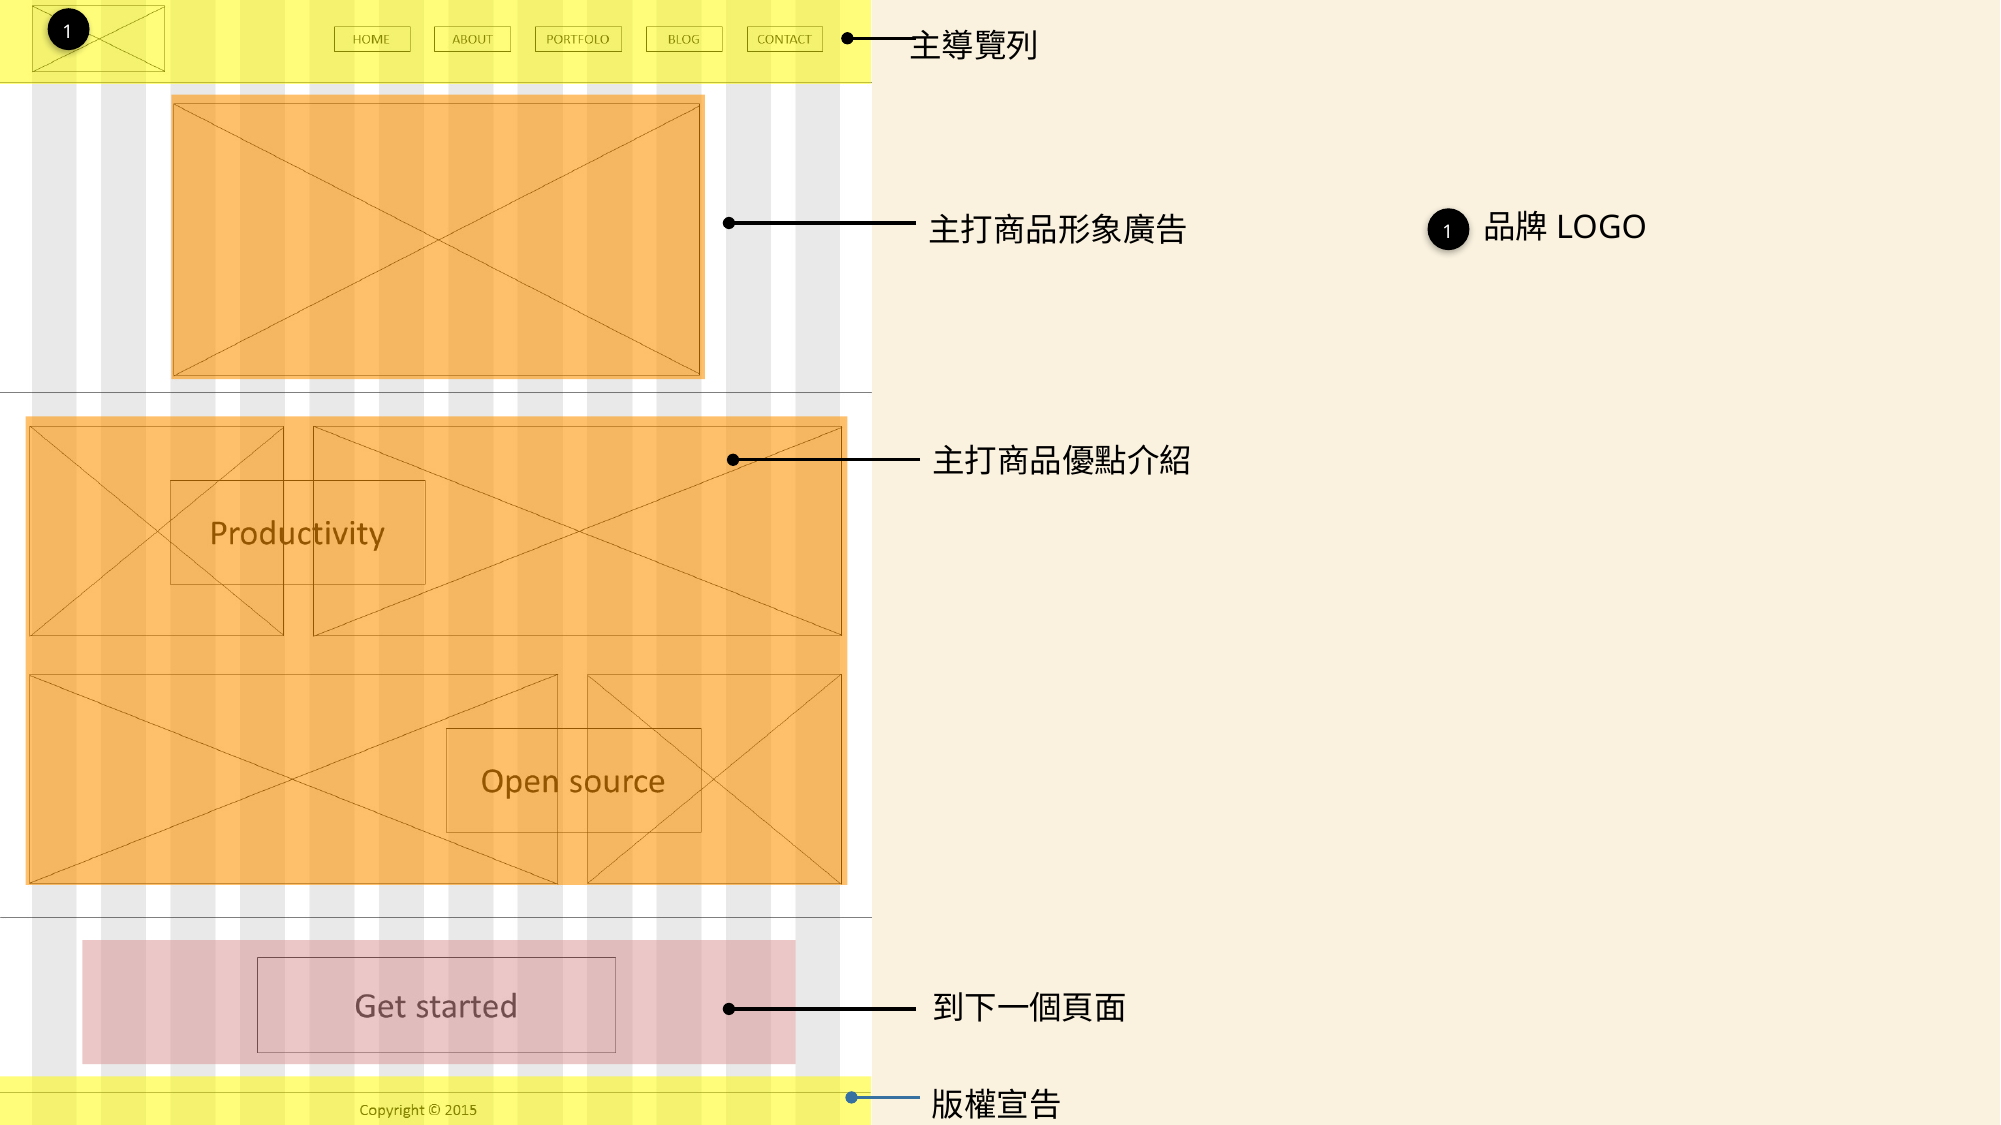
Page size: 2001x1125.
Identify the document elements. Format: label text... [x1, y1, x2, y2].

picture [0, 0, 872, 1125]
text_box 主打商品優點介紹 [917, 432, 1208, 487]
text_box 品牌LOGO [1468, 198, 1662, 253]
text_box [1427, 208, 1470, 251]
text_box 主導覽列 [894, 17, 1055, 71]
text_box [47, 8, 90, 51]
text_box 到下一個頁面 [917, 979, 1143, 1033]
text_box 版權宣告 [917, 1076, 1077, 1125]
text_box 主打商品形象廣告 [913, 201, 1204, 256]
